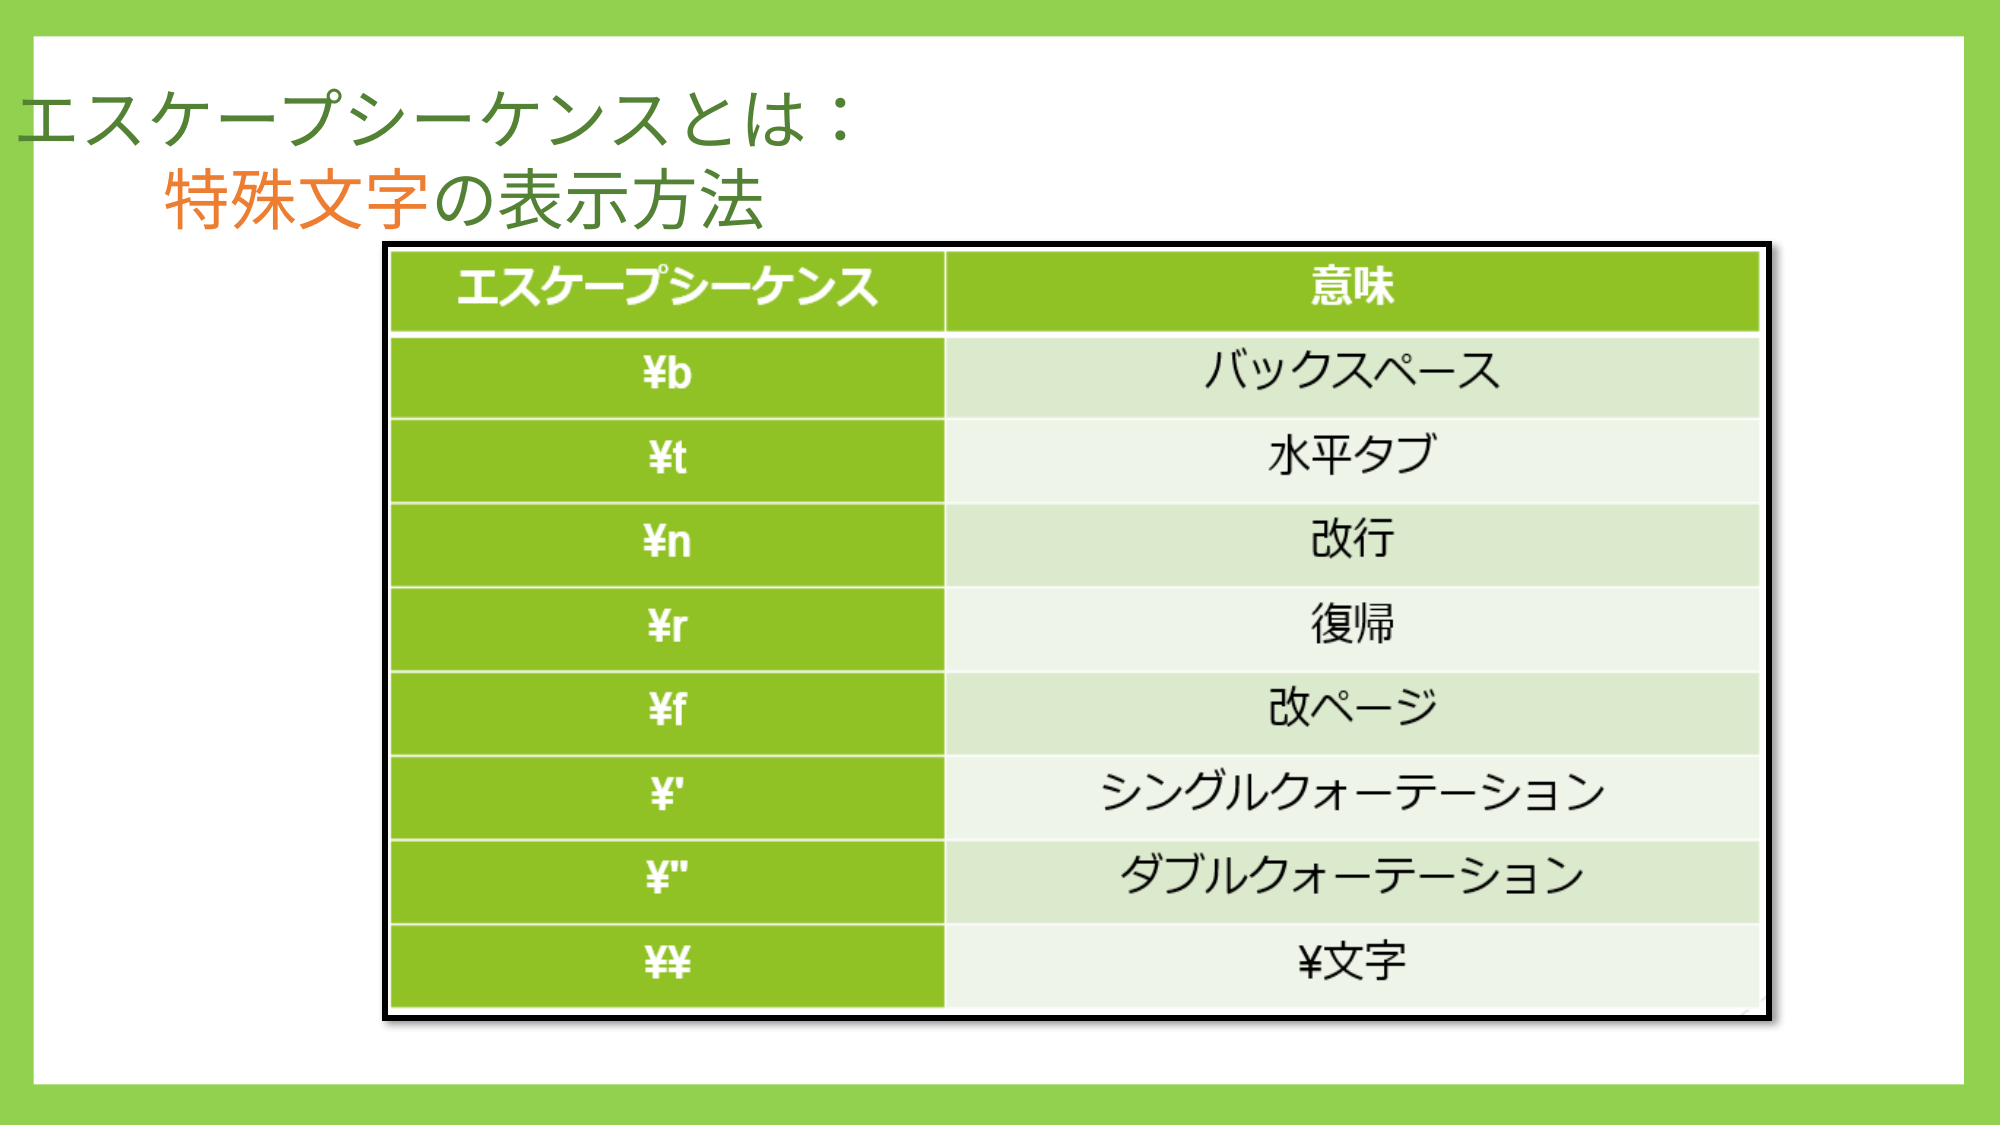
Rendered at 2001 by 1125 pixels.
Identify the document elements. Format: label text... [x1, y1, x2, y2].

text_box エスケープシーケンスとは： 特殊文字の表示方法 [0, 70, 890, 246]
picture [387, 247, 1767, 1015]
